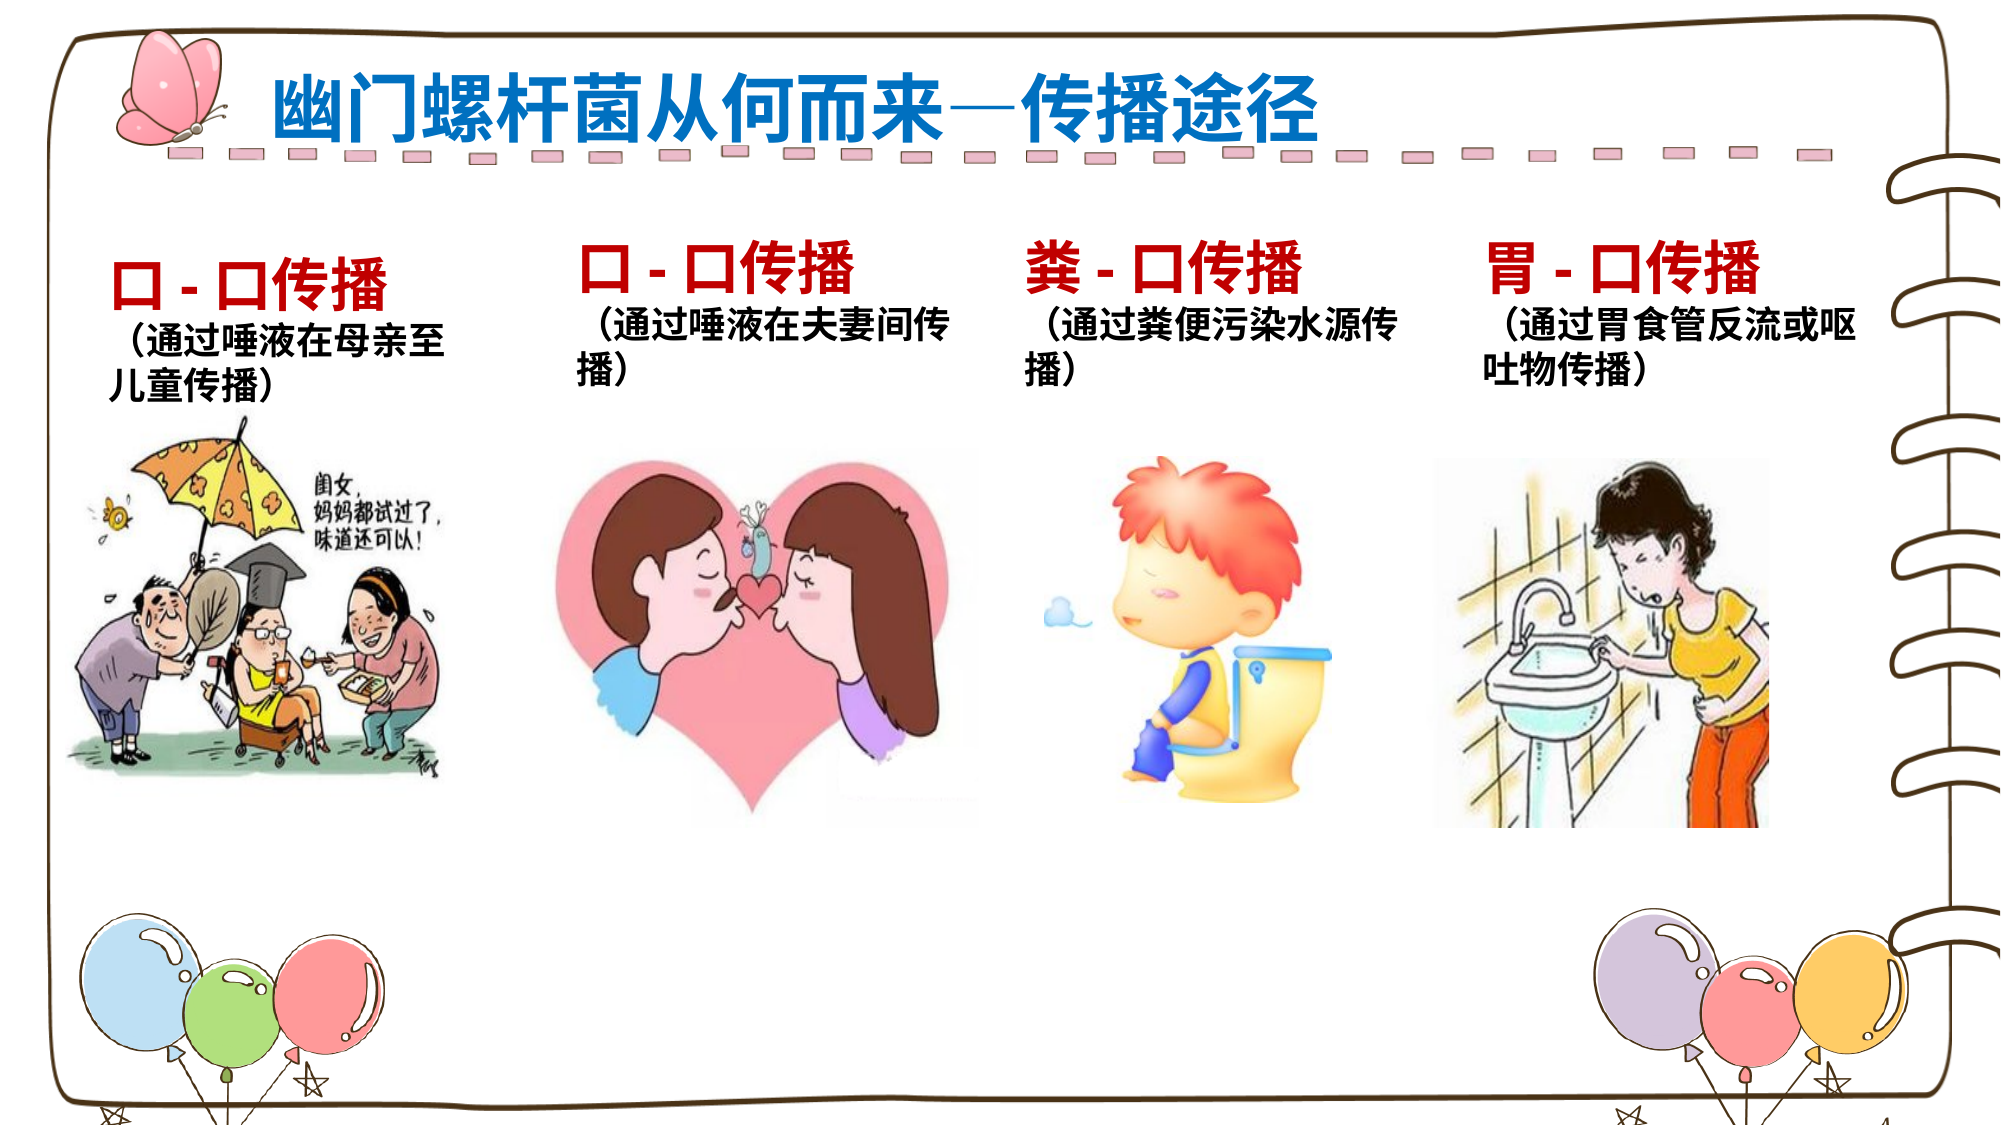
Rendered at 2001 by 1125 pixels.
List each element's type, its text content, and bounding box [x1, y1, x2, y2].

text_box 胃-口传播 （通过胃食管反流或呕吐物传播） [1467, 223, 1884, 399]
picture [46, 14, 2001, 1125]
text_box 口-口传播 （通过唾液在母亲至儿童传播） [93, 240, 483, 415]
text_box 口-口传播 （通过唾液在夫妻间传播） [561, 223, 979, 399]
text_box 幽门螺杆菌从何而来—传播途径 [255, 53, 1582, 145]
text_box 粪-口传播 （通过粪便污染水源传播） [1009, 223, 1426, 399]
